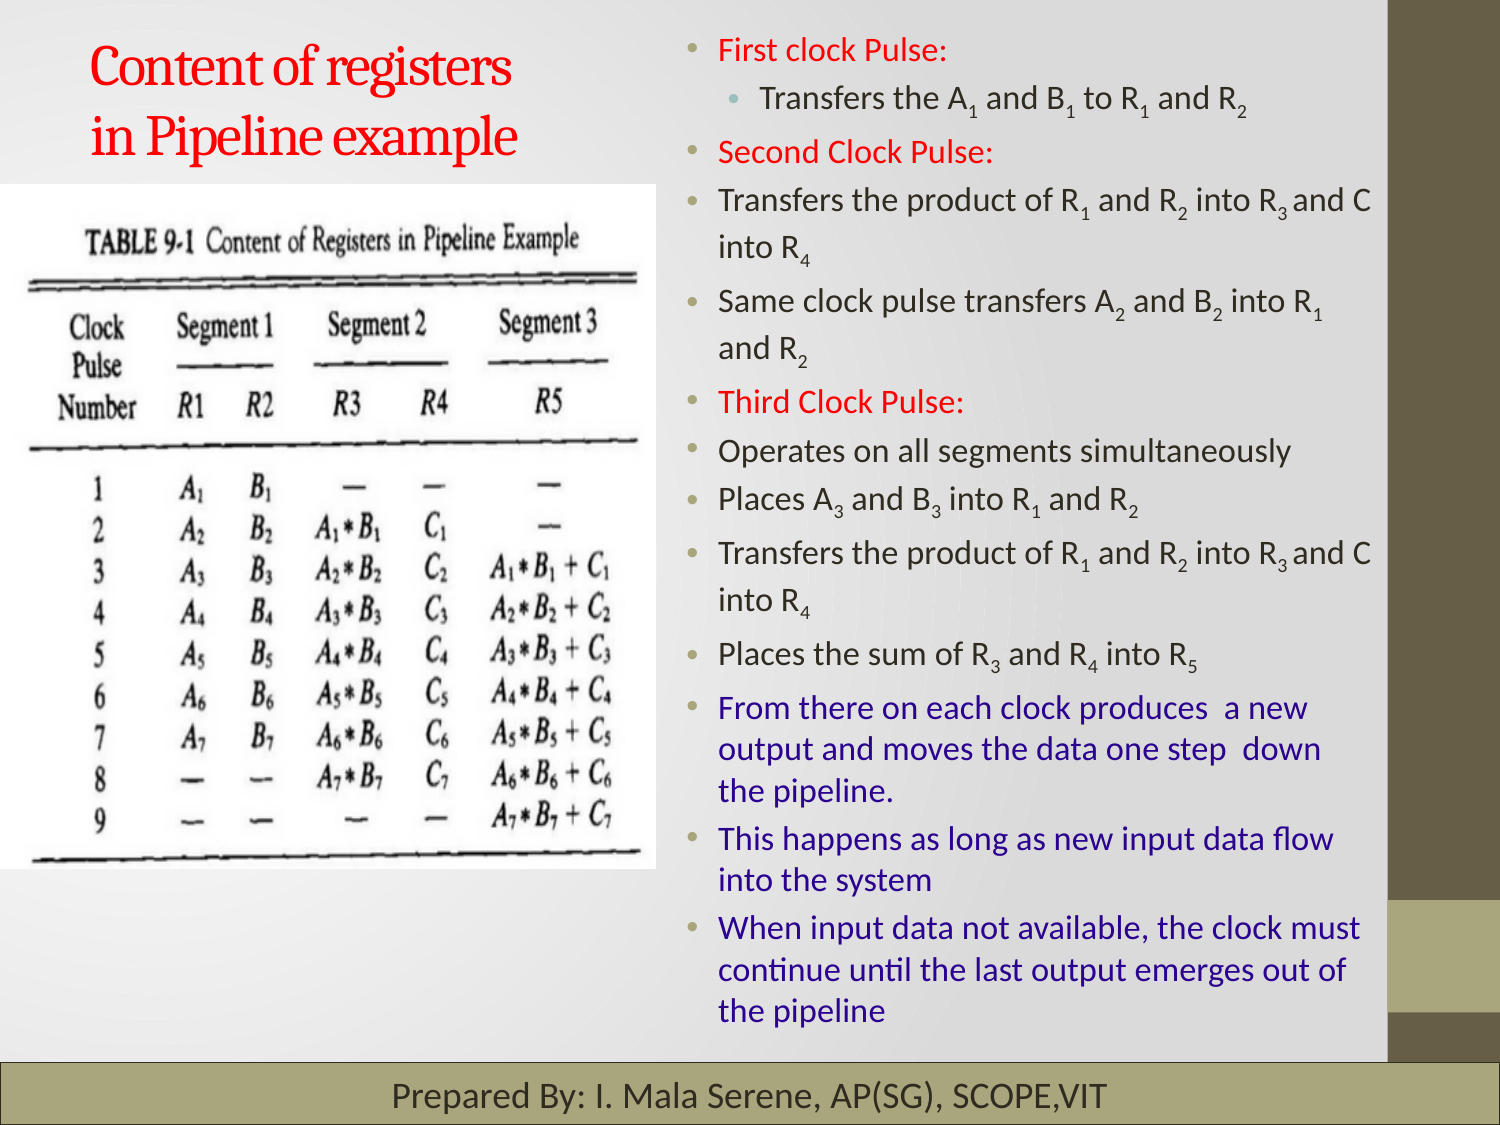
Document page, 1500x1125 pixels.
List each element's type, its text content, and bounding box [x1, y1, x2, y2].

text_box Prepared By: I. Mala Serene, AP(SG), SCOPE,VIT [0, 1062, 1500, 1125]
picture [0, 183, 656, 869]
list First clock Pulse: Transfers the A1 and B1 to R1 and R2 Second Clock Pulse: Transfers the product of R1 and R2 into R3 and C into R4 Same clock pulse transfers A2 and B2 into R1 and R2 Third Clock Pulse: Operates on all segments simultaneously Places A3 and B3 into R1 and R2 Transfers the product of R1 and R2 into R3 and C into R4 Places the sum of R3 and R4 into R5 From there on each clock produces a new output and moves the data one step down the pipeline. This happens as long as new input data flow into the system When input data not available, the clock must continue until the last output emerges out of the pipeline [655, 19, 1388, 1047]
title Content of registers in Pipeline example [75, 45, 561, 149]
